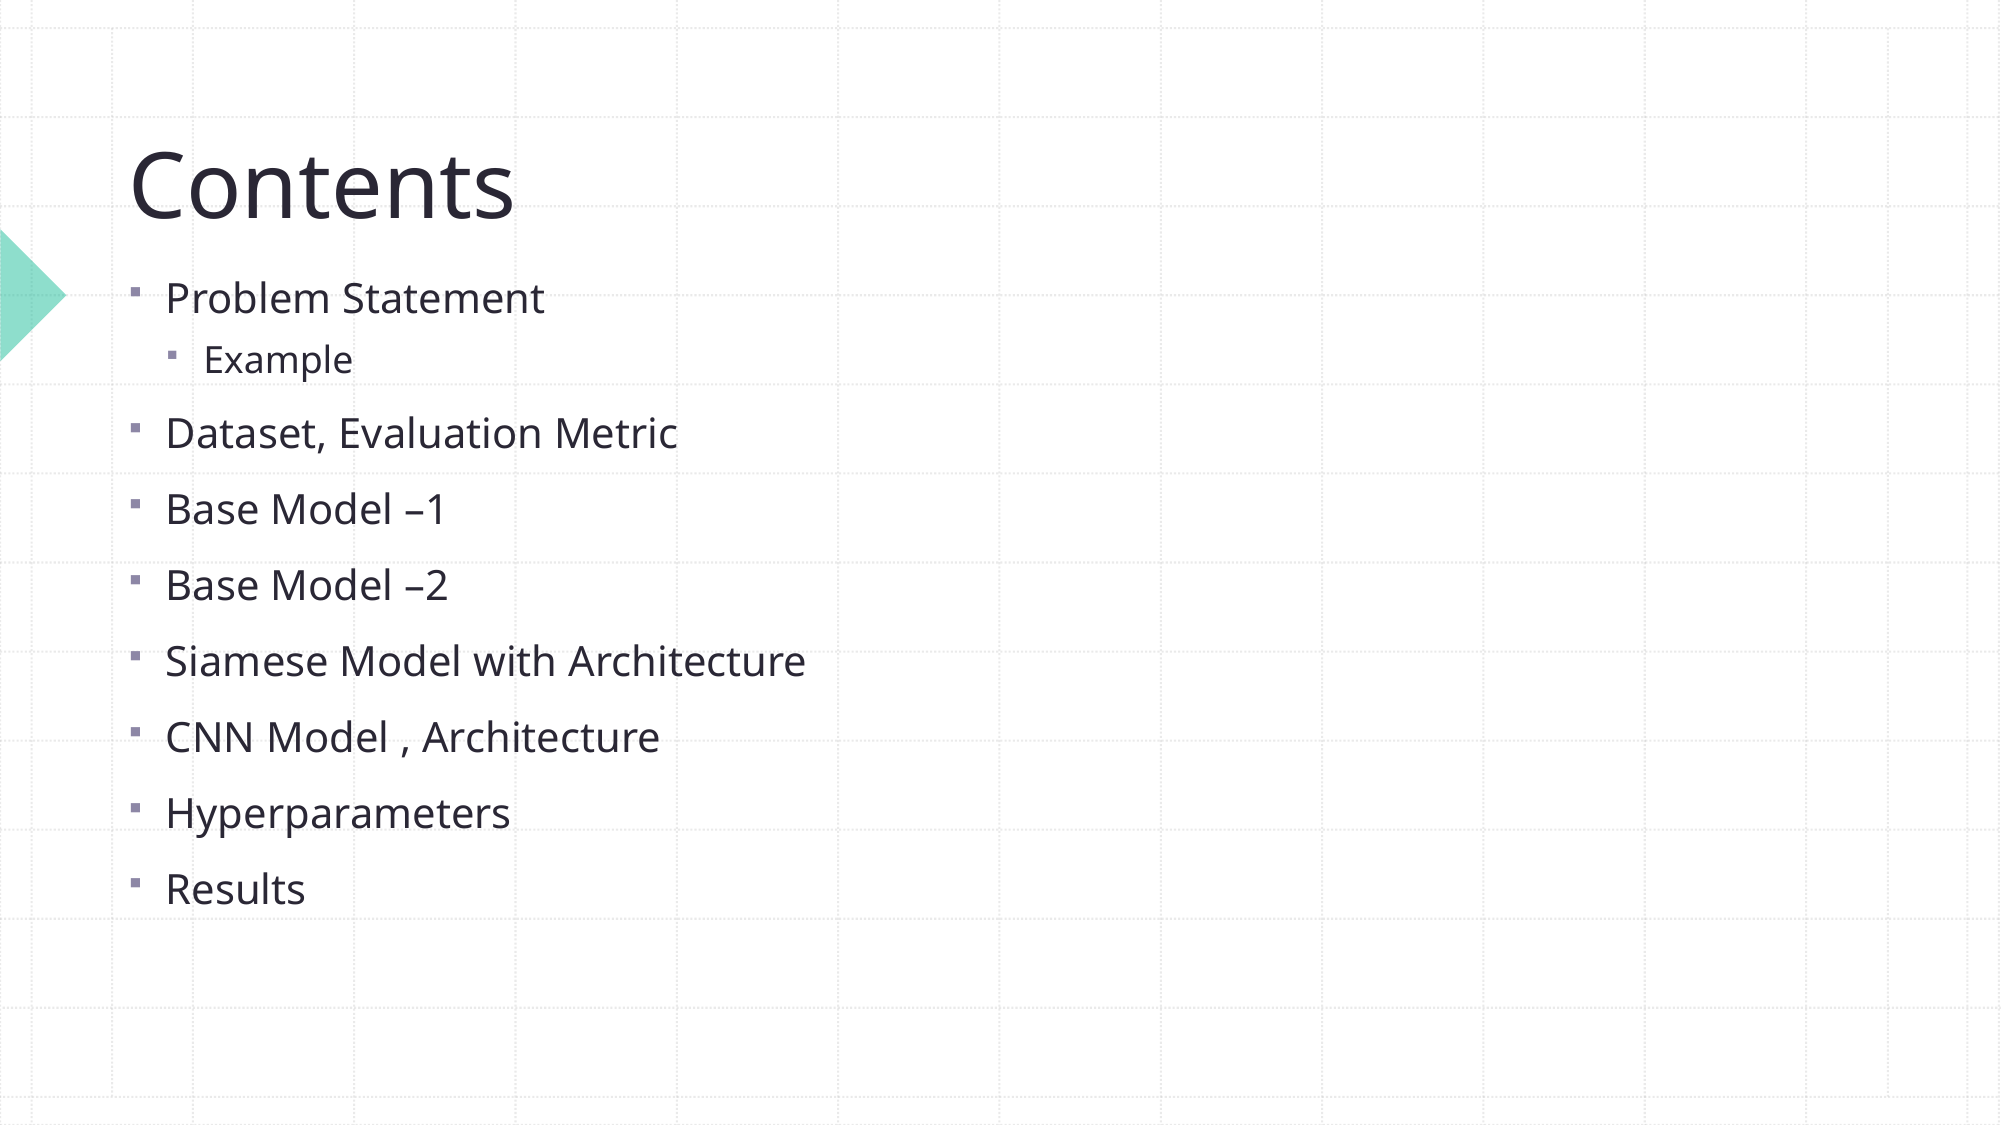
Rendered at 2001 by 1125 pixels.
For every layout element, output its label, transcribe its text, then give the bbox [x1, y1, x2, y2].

list Problem Statement Example Dataset, Evaluation Metric Base Model –1 Base Model –2 Siamese Model with Architecture CNN Model , Architecture Hyperparameters Results [113, 258, 1808, 969]
title Contents [113, 119, 1808, 245]
